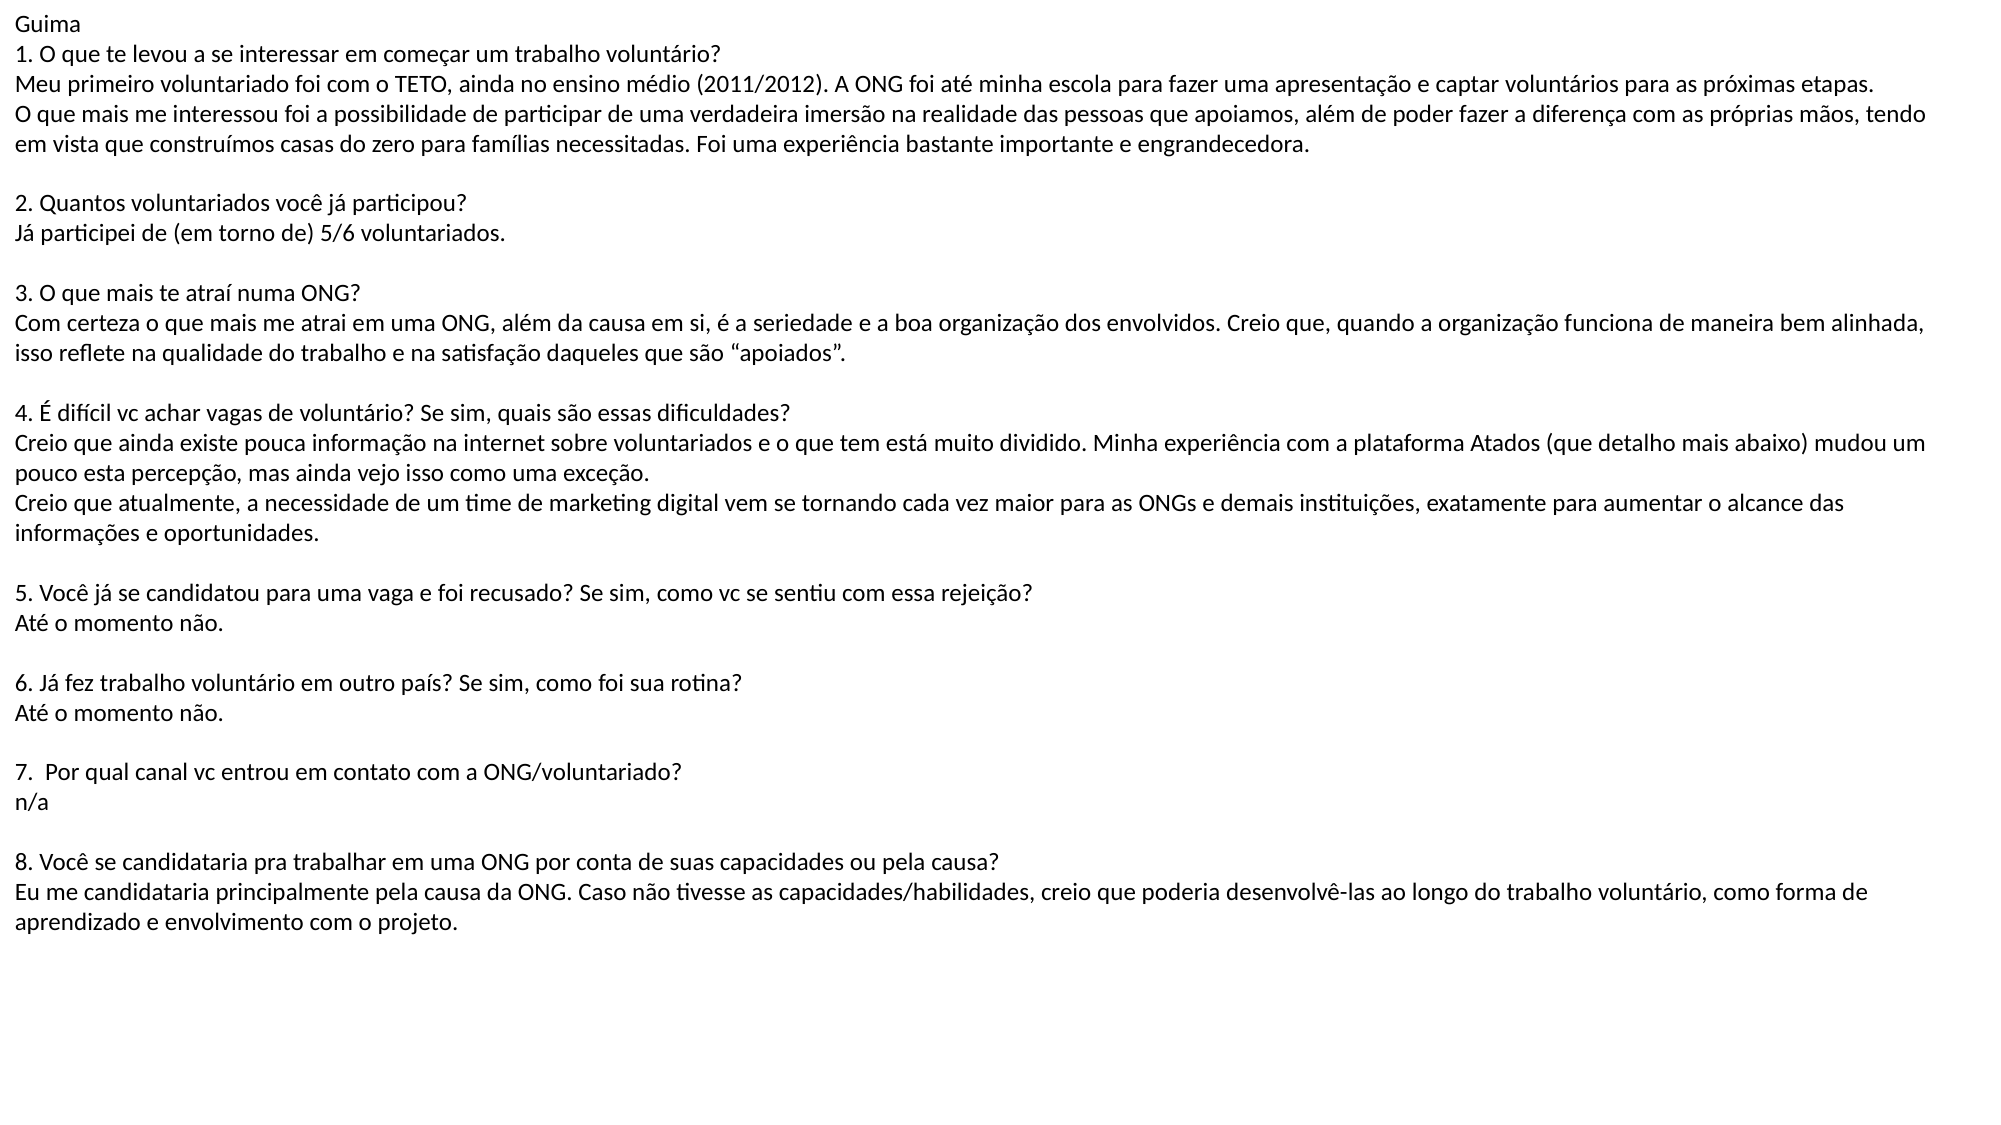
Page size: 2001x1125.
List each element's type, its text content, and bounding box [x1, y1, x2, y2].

text_box Guima 1. O que te levou a se interessar em começar um trabalho voluntário? Meu primeiro voluntariado foi com o TETO, ainda no ensino médio (2011/2012). A ONG foi até minha escola para fazer uma apresentação e captar voluntários para as próximas etapas. O que mais me interessou foi a possibilidade de participar de uma verdadeira imersão na realidade das pessoas que apoiamos, além de poder fazer a diferença com as próprias mãos, tendo em vista que construímos casas do zero para famílias necessitadas. Foi uma experiência bastante importante e engrandecedora. 2. Quantos voluntariados você já participou? Já participei de (em torno de) 5/6 voluntariados. 3. O que mais te atraí numa ONG? Com certeza o que mais me atrai em uma ONG, além da causa em si, é a seriedade e a boa organização dos envolvidos. Creio que, quando a organização funciona de maneira bem alinhada, isso reflete na qualidade do trabalho e na satisfação daqueles que são “apoiados”. 4. É difícil vc achar vagas de voluntário? Se sim, quais são essas dificuldades? Creio que ainda existe pouca informação na internet sobre voluntariados e o que tem está muito dividido. Minha experiência com a plataforma Atados (que detalho mais abaixo) mudou um pouco esta percepção, mas ainda vejo isso como uma exceção. Creio que atualmente, a necessidade de um time de marketing digital vem se tornando cada vez maior para as ONGs e demais instituições, exatamente para aumentar o alcance das informações e oportunidades. 5. Você já se candidatou para uma vaga e foi recusado? Se sim, como vc se sentiu com essa rejeição? Até o momento não. 6. Já fez trabalho voluntário em outro país? Se sim, como foi sua rotina? Até o momento não. 7. Por qual canal vc entrou em contato com a ONG/voluntariado? n/a 8. Você se candidataria pra trabalhar em uma ONG por conta de suas capacidades ou pela causa? Eu me candidataria principalmente pela causa da ONG. Caso não tivesse as capacidades/habilidades, creio que poderia desenvolvê-las ao longo do trabalho voluntário, como forma de aprendizado e envolvimento com o projeto. [0, 0, 1981, 973]
